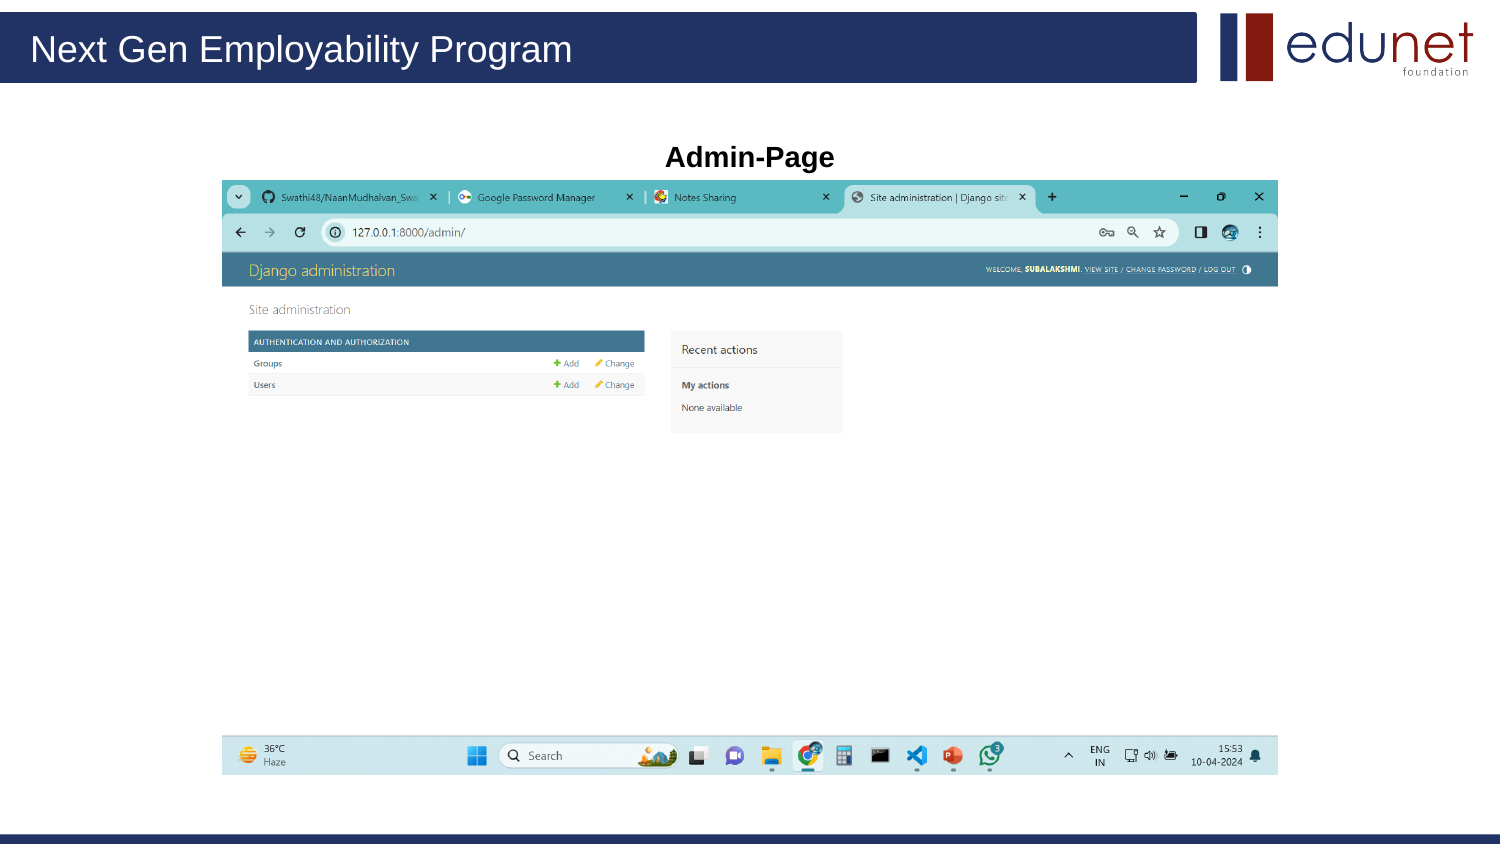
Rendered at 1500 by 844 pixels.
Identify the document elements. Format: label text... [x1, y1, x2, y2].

picture [1279, 14, 1482, 83]
title Admin-Page [103, 104, 1397, 208]
picture [222, 180, 1278, 775]
